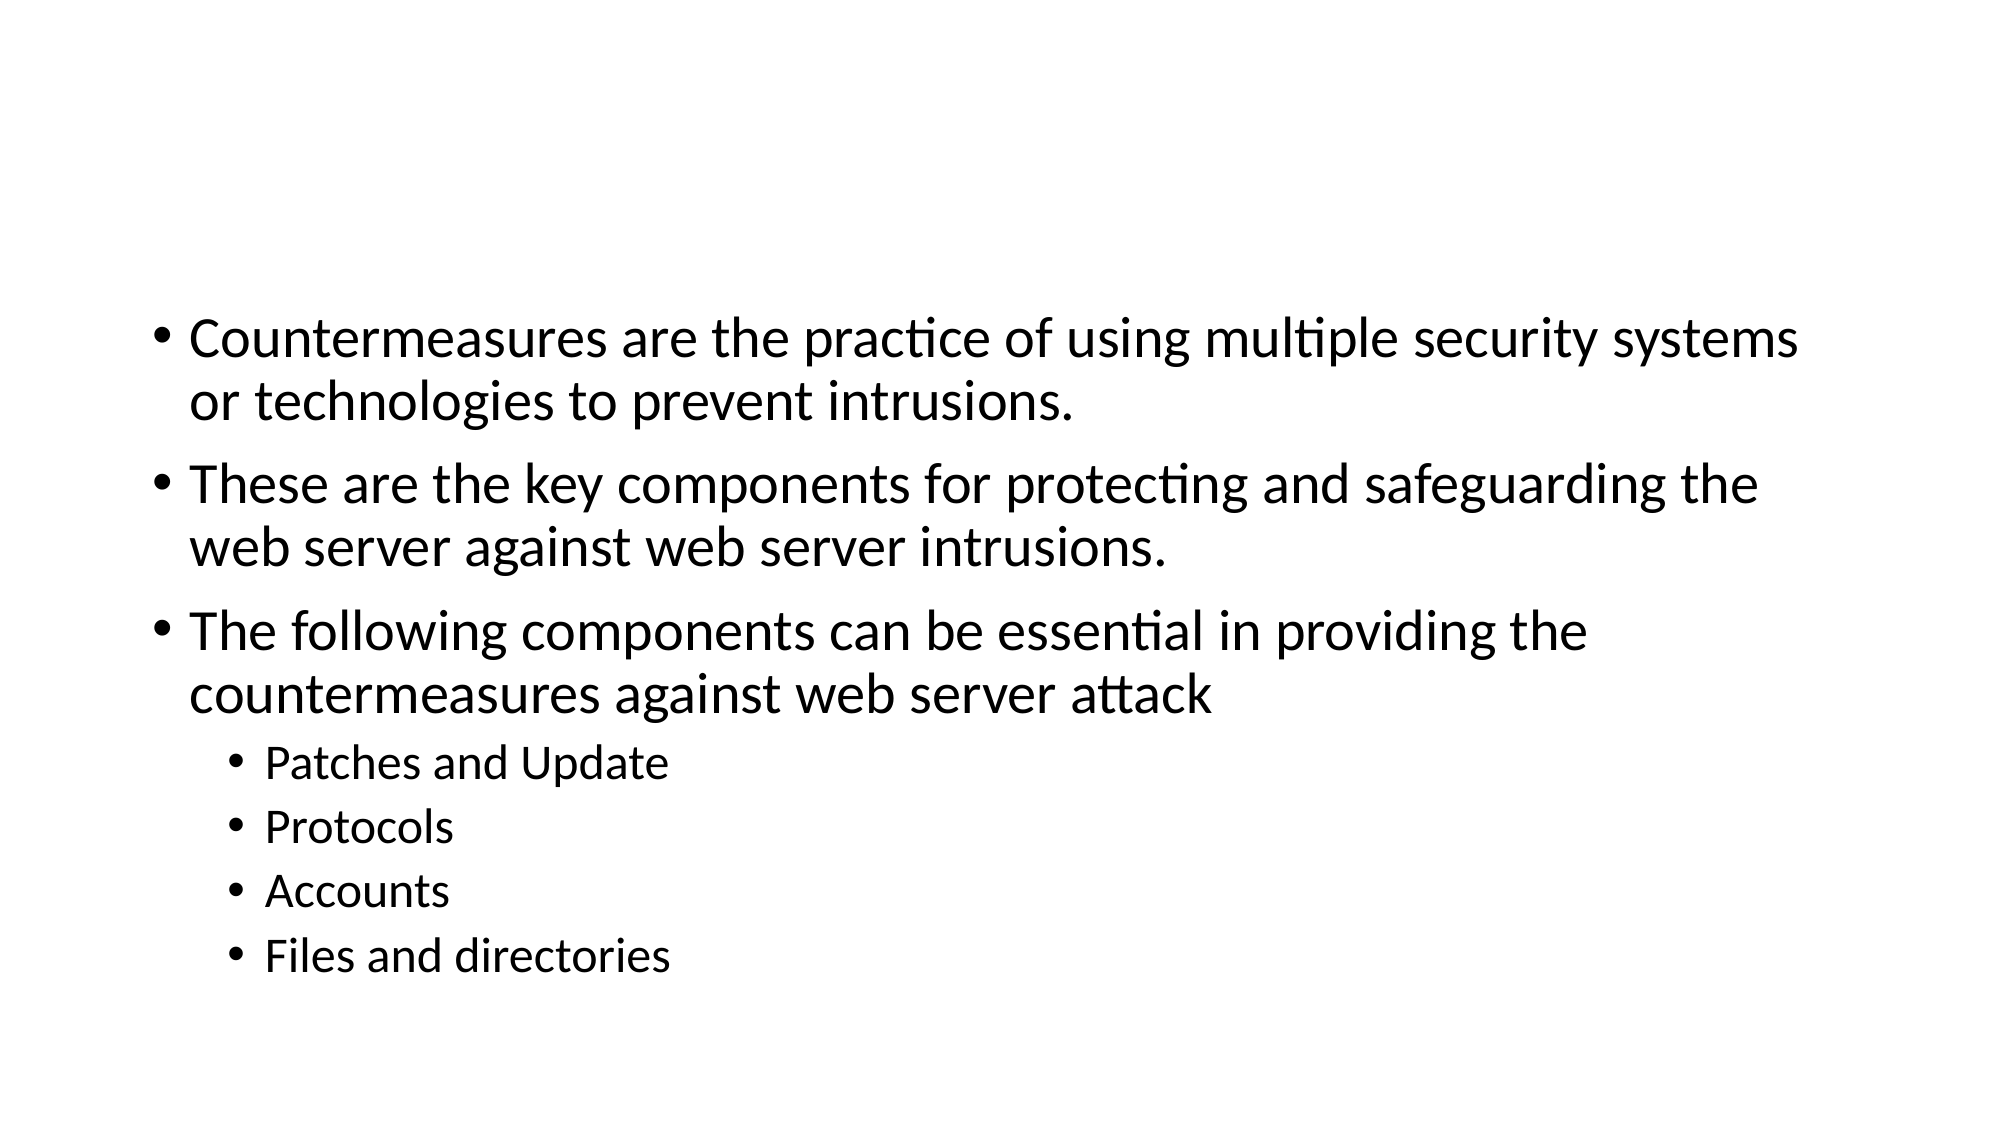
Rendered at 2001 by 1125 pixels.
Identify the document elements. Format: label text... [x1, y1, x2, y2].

list Countermeasures are the practice of using multiple security systems or technologies to prevent intrusions. These are the key components for protecting and safeguarding the web server against web server intrusions. The following components can be essential in providing the countermeasures against web server attack Patches and Update Protocols Accounts Files and directories [137, 299, 1863, 1014]
